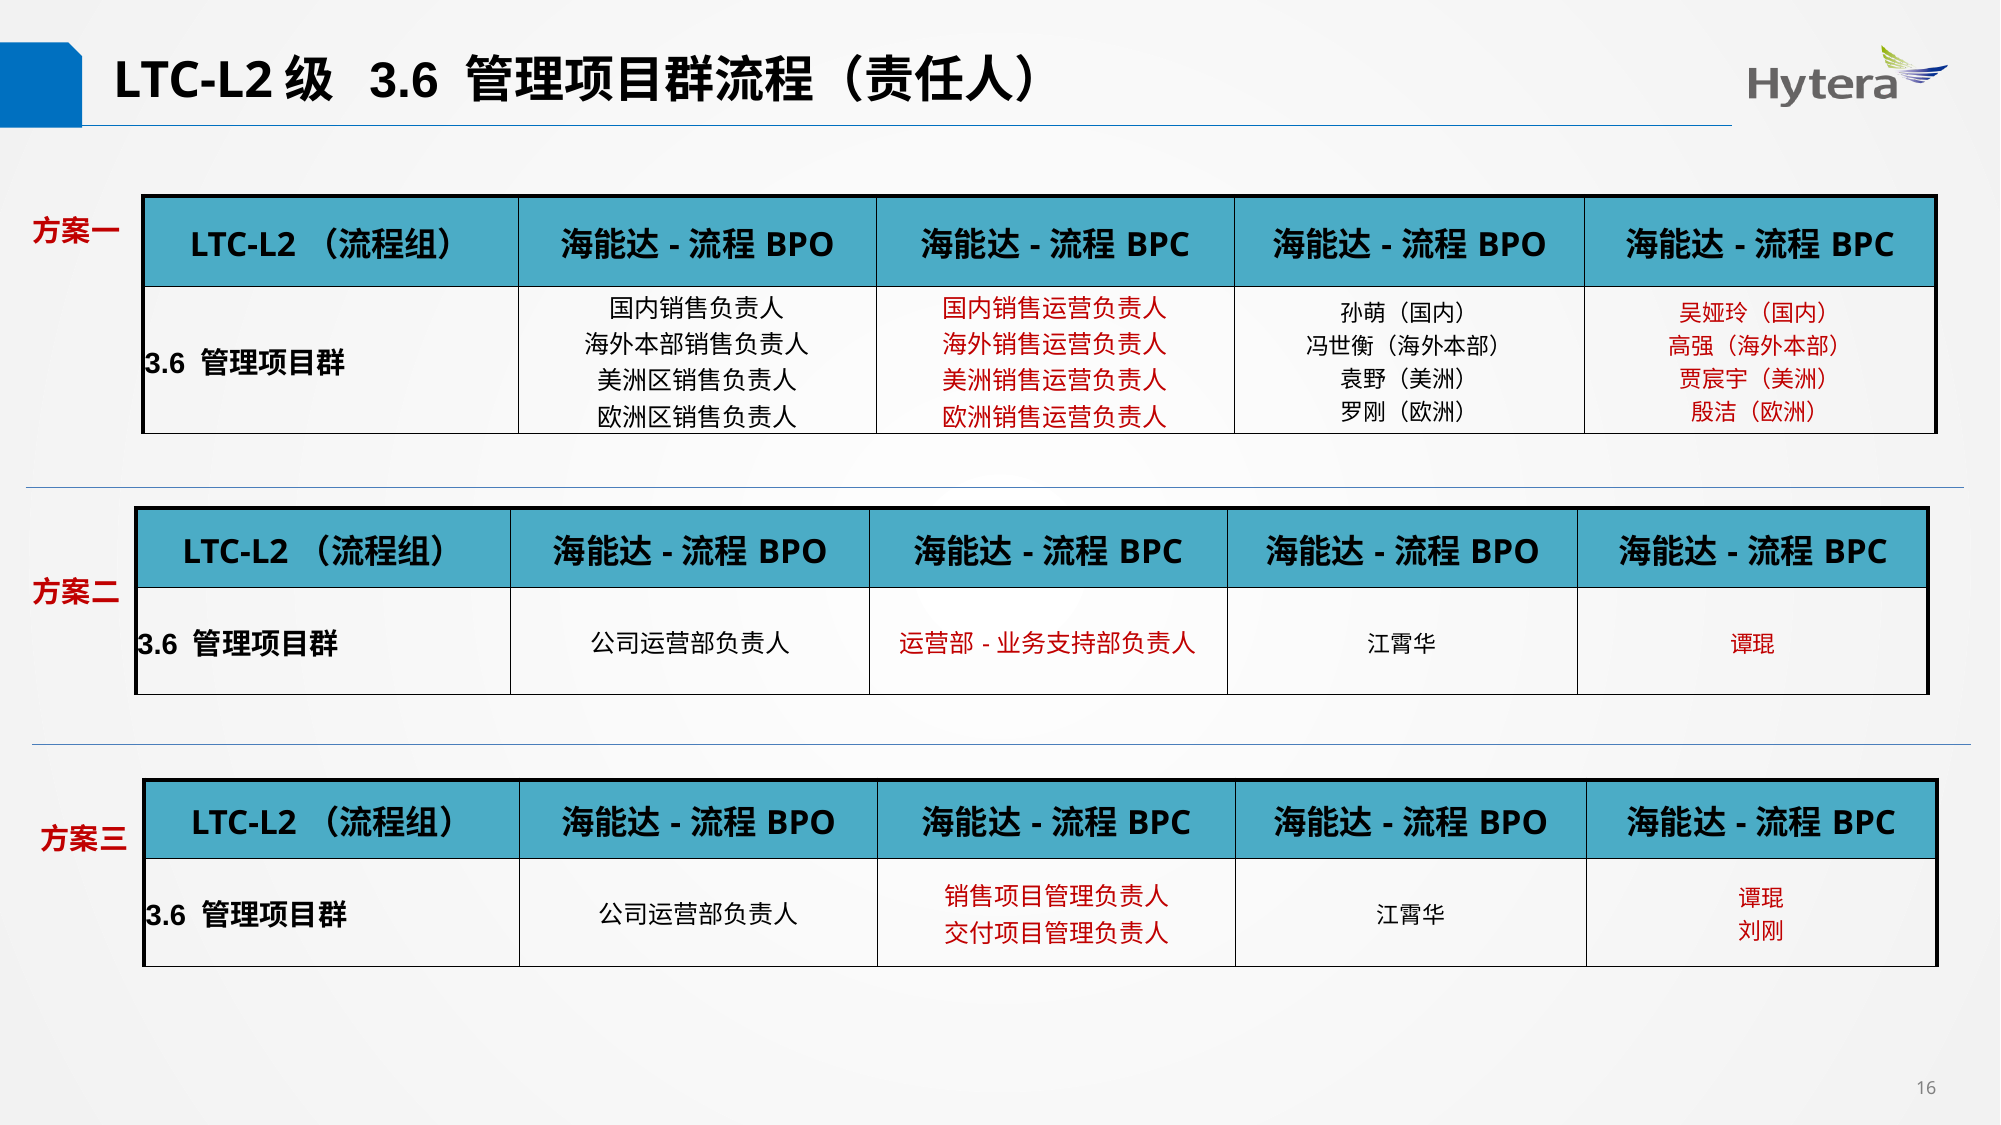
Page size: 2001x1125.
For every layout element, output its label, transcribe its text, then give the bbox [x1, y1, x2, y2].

table_header 海能达-流程BPC [1587, 782, 1935, 858]
table_cell 公司运营部负责人 [511, 588, 869, 694]
text_box 方案三 [25, 812, 142, 863]
table_cell 国内销售运营负责人 海外销售运营负责人 美洲销售运营负责人 欧洲销售运营负责人 [877, 287, 1234, 433]
table_cell 运营部-业务支持部负责人 [870, 588, 1227, 694]
table_cell 国内销售负责人 海外本部销售负责人 美洲区销售负责人 欧洲区销售负责人 [519, 287, 876, 433]
table_header LTC-L2（流程组） [146, 782, 519, 858]
table_header 海能达-流程BPC [1578, 510, 1926, 587]
table_cell 公司运营部负责人 [520, 859, 877, 966]
table_cell 3.6 管理项目群 [145, 287, 518, 433]
text_box 方案一 [17, 205, 136, 255]
table_cell 孙萌（国内） 冯世衡（海外本部） 袁野（美洲） 罗刚（欧洲） [1235, 287, 1584, 433]
table_cell 江霄华 [1236, 859, 1586, 966]
table_header LTC-L2（流程组） [145, 198, 518, 286]
table_header 海能达-流程BPO [1236, 782, 1586, 858]
table_cell 谭琨 刘刚 [1587, 859, 1935, 966]
table_header 海能达-流程BPC [878, 782, 1235, 858]
table_cell 3.6 管理项目群 [138, 588, 510, 694]
table_header 海能达-流程BPO [1228, 510, 1577, 587]
table_header 海能达-流程BPC [1585, 198, 1934, 286]
table_header LTC-L2（流程组） [138, 510, 510, 587]
table_cell 江霄华 [1228, 588, 1577, 694]
picture [1754, 45, 1948, 107]
table_header 海能达-流程BPO [511, 510, 869, 587]
table_header 海能达-流程BPO [519, 198, 876, 286]
text_box 方案二 [17, 565, 134, 616]
text_box LTC-L2级 3.6 管理项目群流程（责任人） [113, 34, 1754, 122]
table_header 海能达-流程BPO [1235, 198, 1584, 286]
table_cell 3.6 管理项目群 [146, 859, 519, 966]
table_cell 吴娅玲（国内） 高强（海外本部） 贾宸宇（美洲） 殷洁（欧洲） [1585, 287, 1934, 433]
table_header 海能达-流程BPC [877, 198, 1234, 286]
table_header 海能达-流程BPO [520, 782, 877, 858]
table_cell 销售项目管理负责人 交付项目管理负责人 [878, 859, 1235, 966]
table_header 海能达-流程BPC [870, 510, 1227, 587]
table_cell 谭琨 [1578, 588, 1926, 694]
